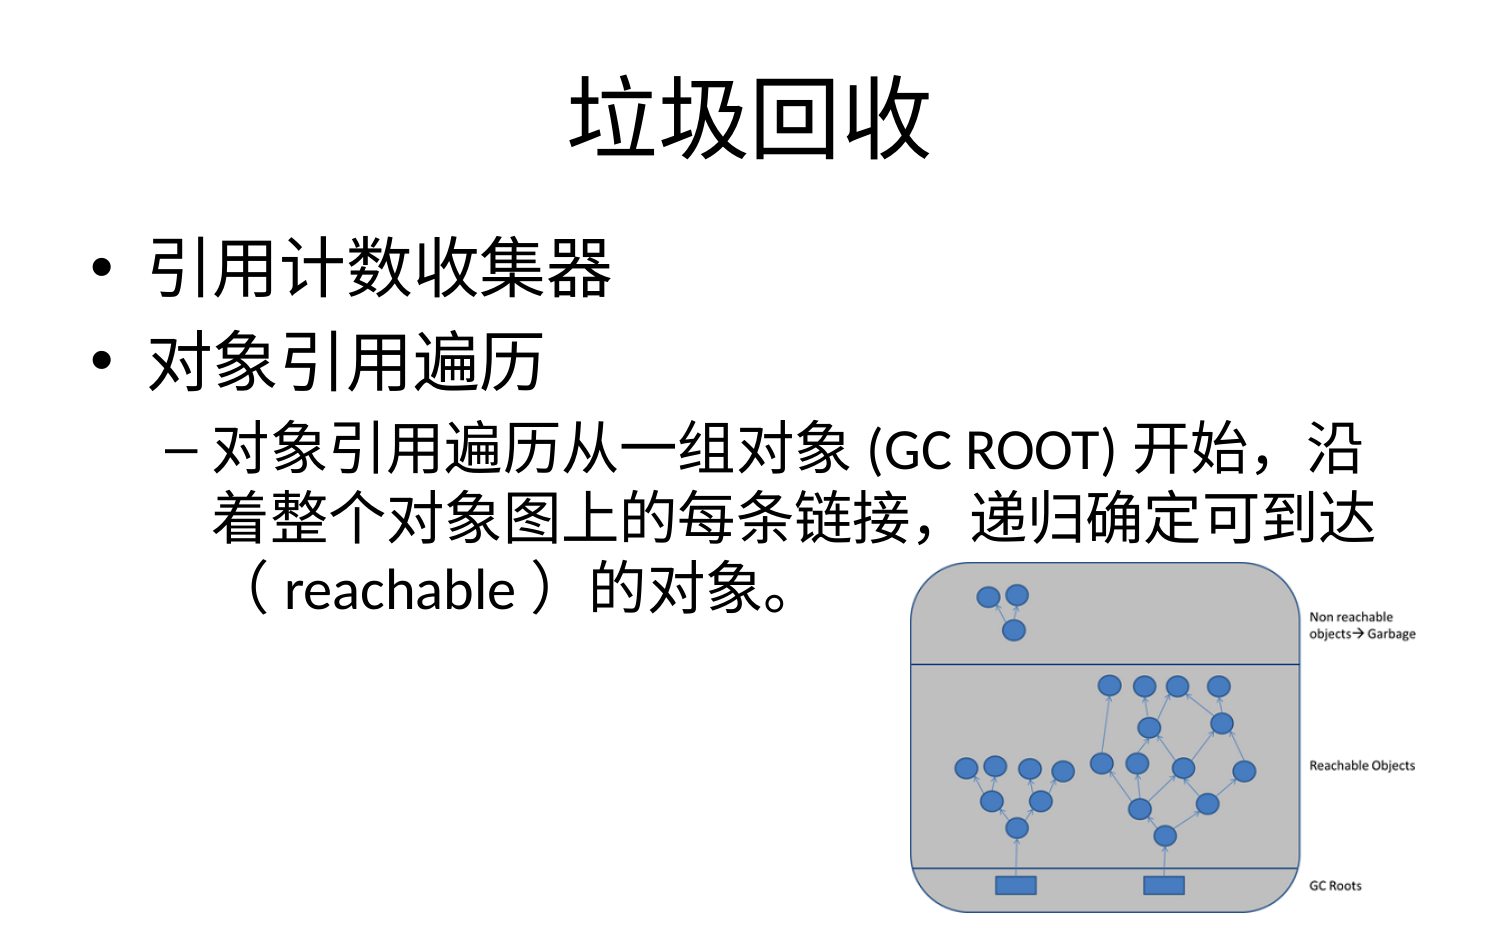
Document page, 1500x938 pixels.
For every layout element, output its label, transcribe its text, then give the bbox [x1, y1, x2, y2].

picture [910, 562, 1426, 914]
list 引用计数收集器 对象引用遍历 对象引用遍历从一组对象(GC ROOT)开始，沿着整个对象图上的每条链接，递归确定可到达（reachable）的对象。 [75, 218, 1425, 838]
title 垃圾回收 [75, 37, 1425, 194]
